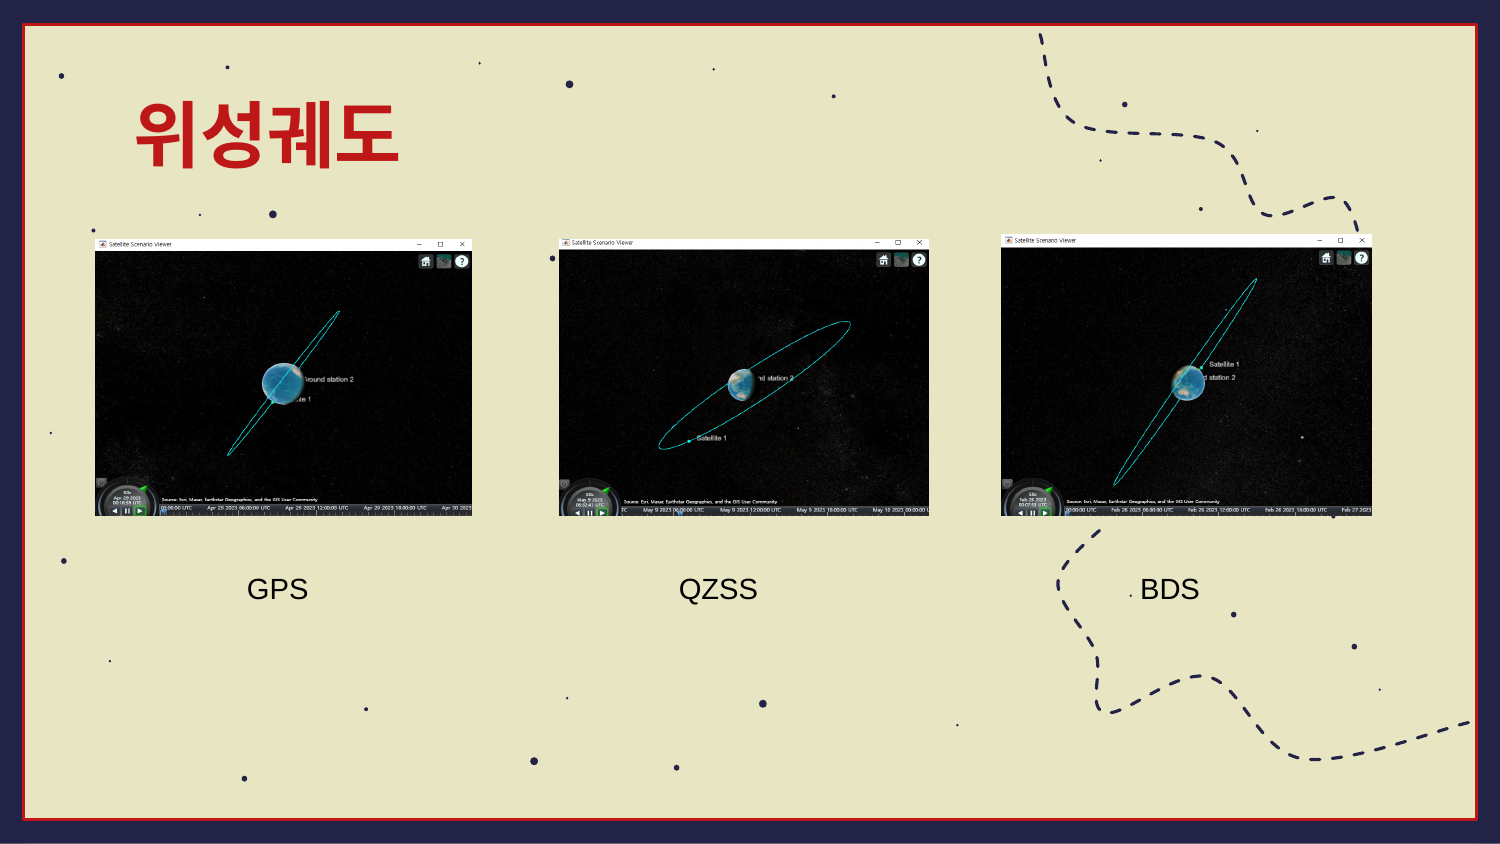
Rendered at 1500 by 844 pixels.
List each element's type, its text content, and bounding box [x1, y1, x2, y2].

title 위성궤도 [118, 74, 1382, 175]
picture [1001, 234, 1372, 516]
picture [559, 239, 929, 516]
text_box QZSS [663, 562, 836, 613]
text_box BDS [1125, 562, 1298, 613]
text_box GPS [232, 562, 404, 613]
picture [95, 239, 472, 516]
